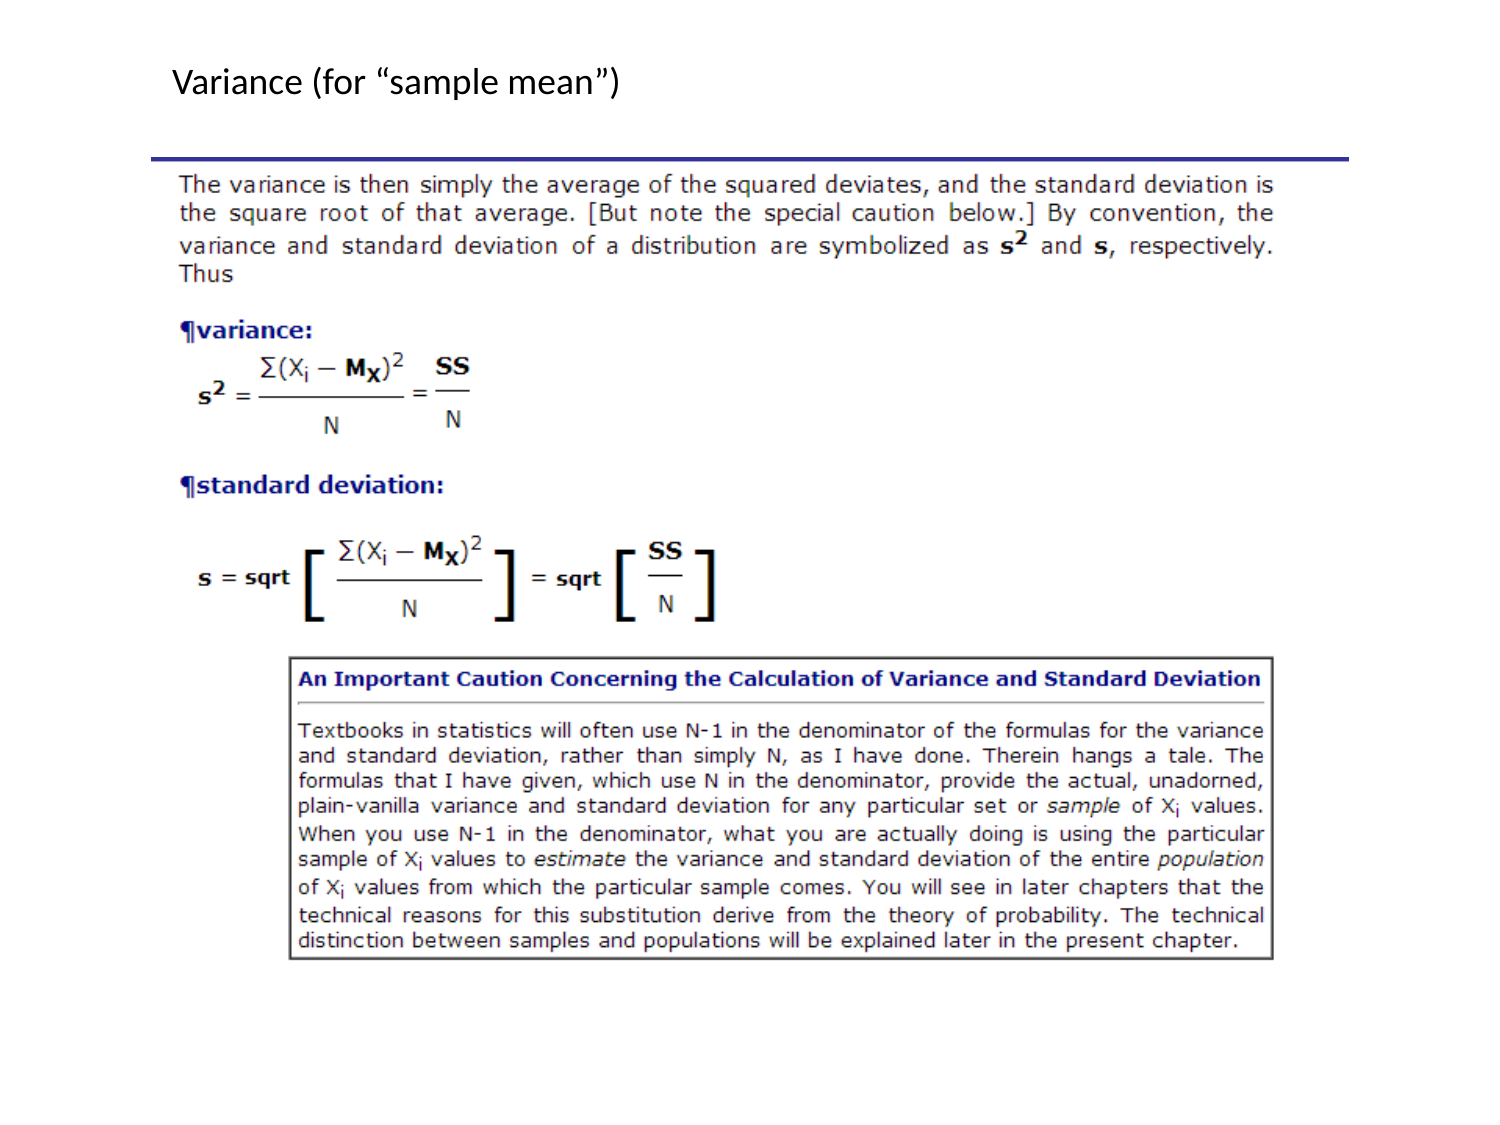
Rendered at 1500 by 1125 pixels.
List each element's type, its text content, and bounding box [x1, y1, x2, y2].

picture [151, 157, 1349, 968]
text_box Variance (for “sample mean”) [157, 49, 800, 110]
